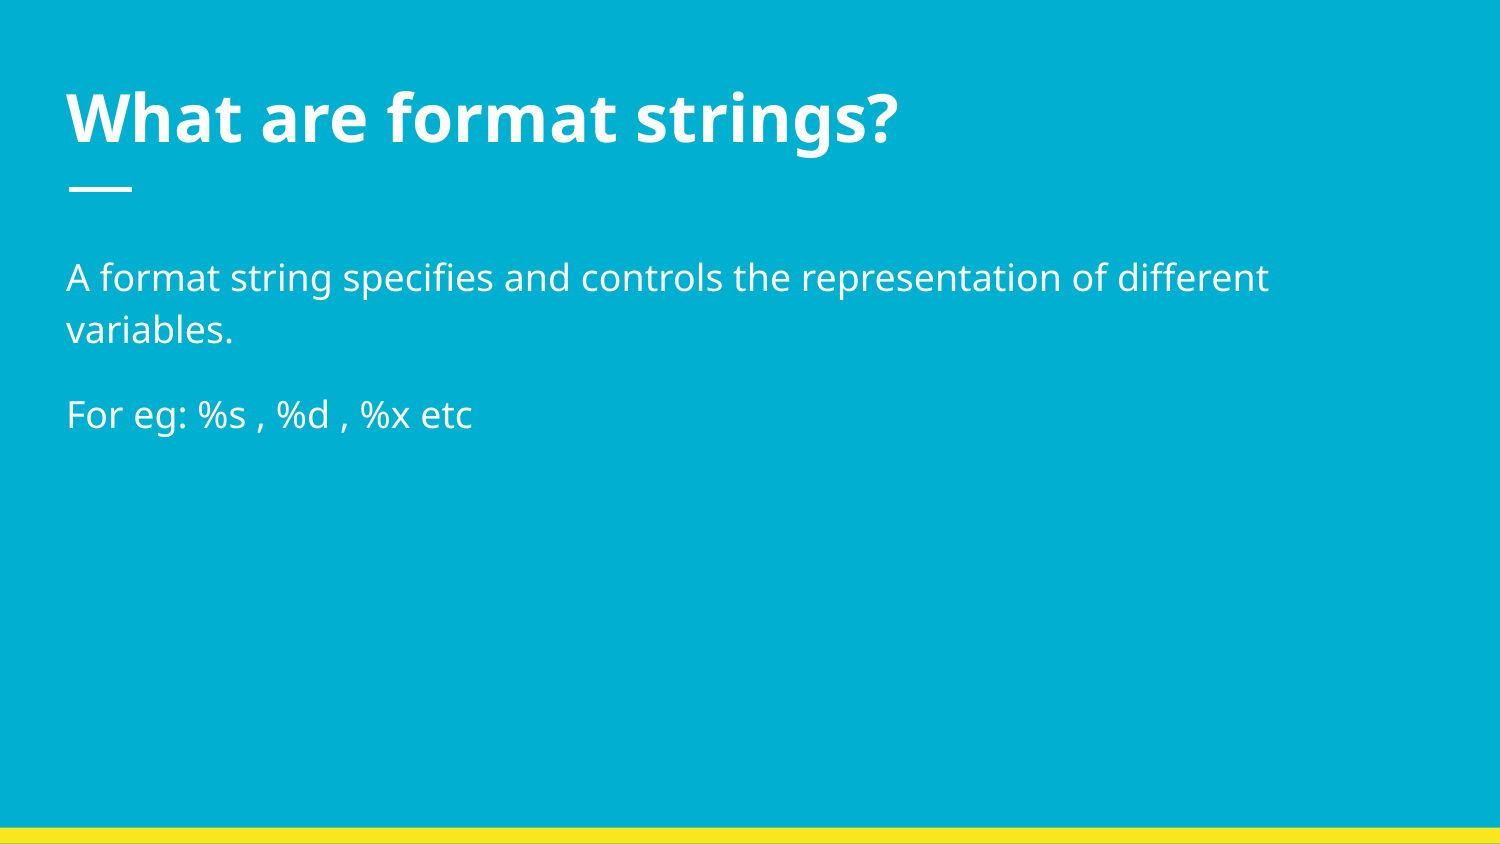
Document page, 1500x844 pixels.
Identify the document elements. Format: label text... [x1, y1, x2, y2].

title What are format strings? [51, 61, 1449, 167]
list A format string specifies and controls the representation of different variables. For eg: %s , %d , %x etc [51, 232, 1449, 750]
